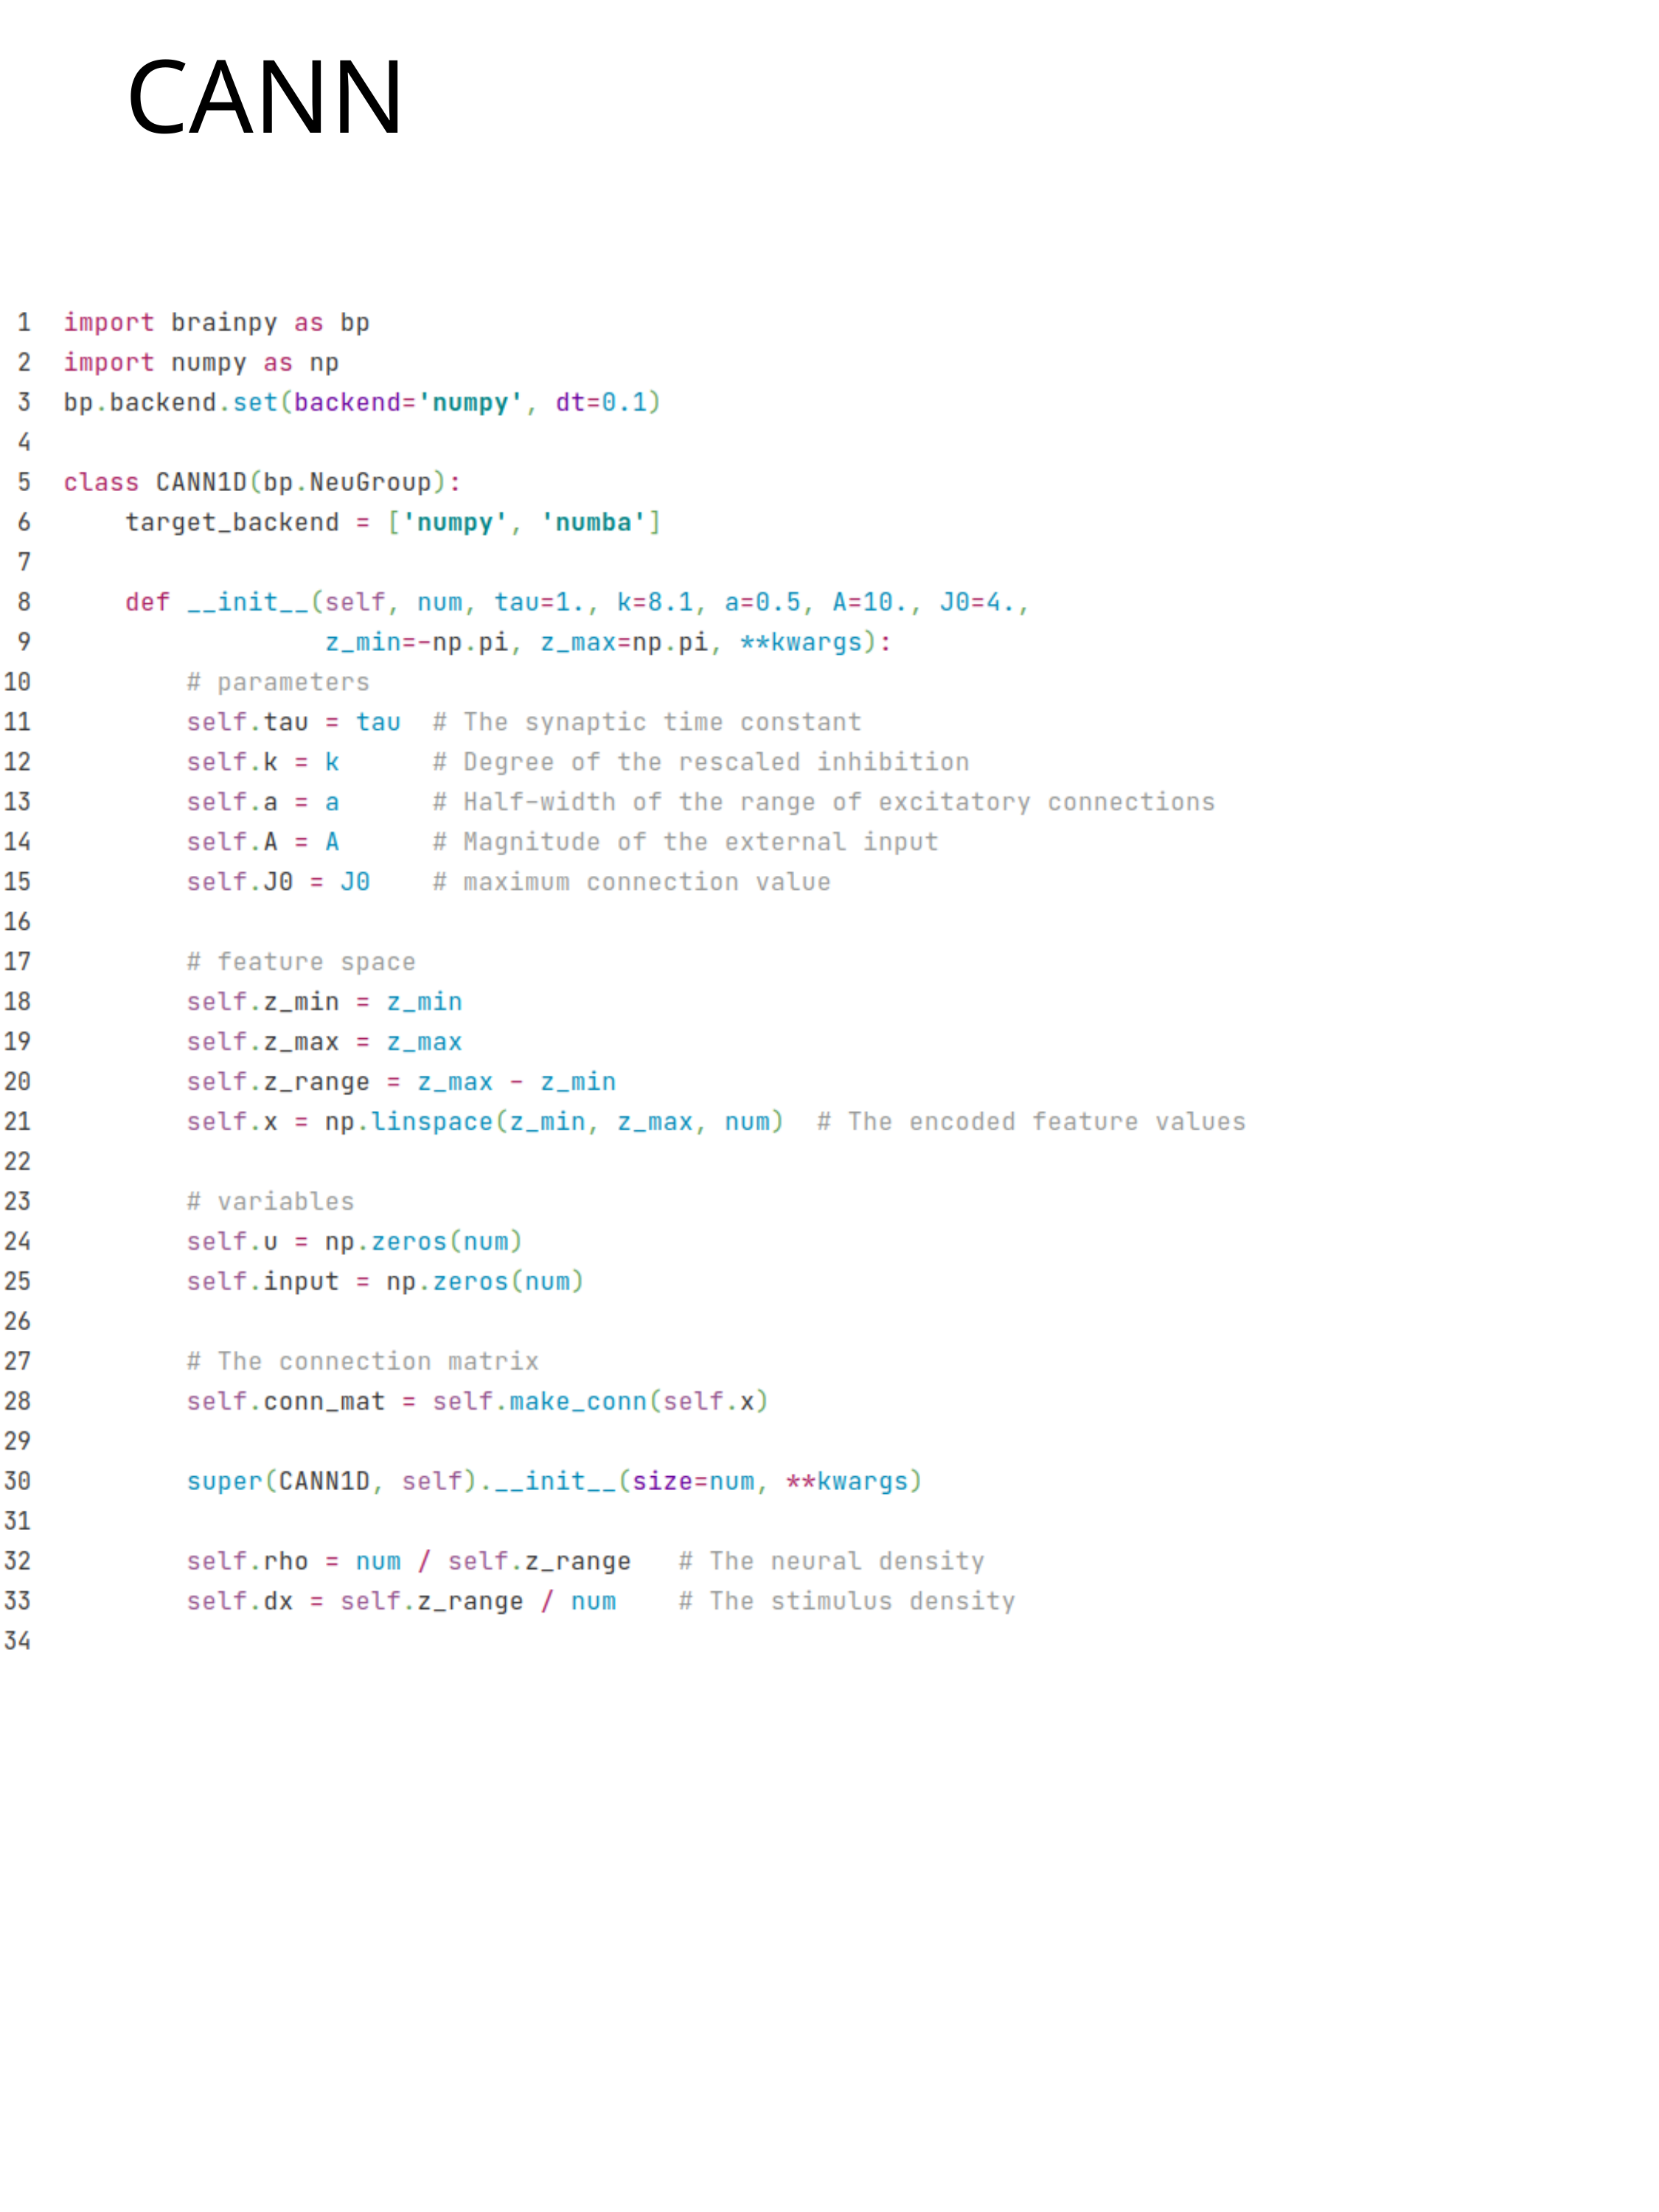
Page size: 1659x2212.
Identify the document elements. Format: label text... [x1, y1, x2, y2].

text_box CANN [114, 15, 1541, 185]
picture [0, 310, 1283, 1658]
